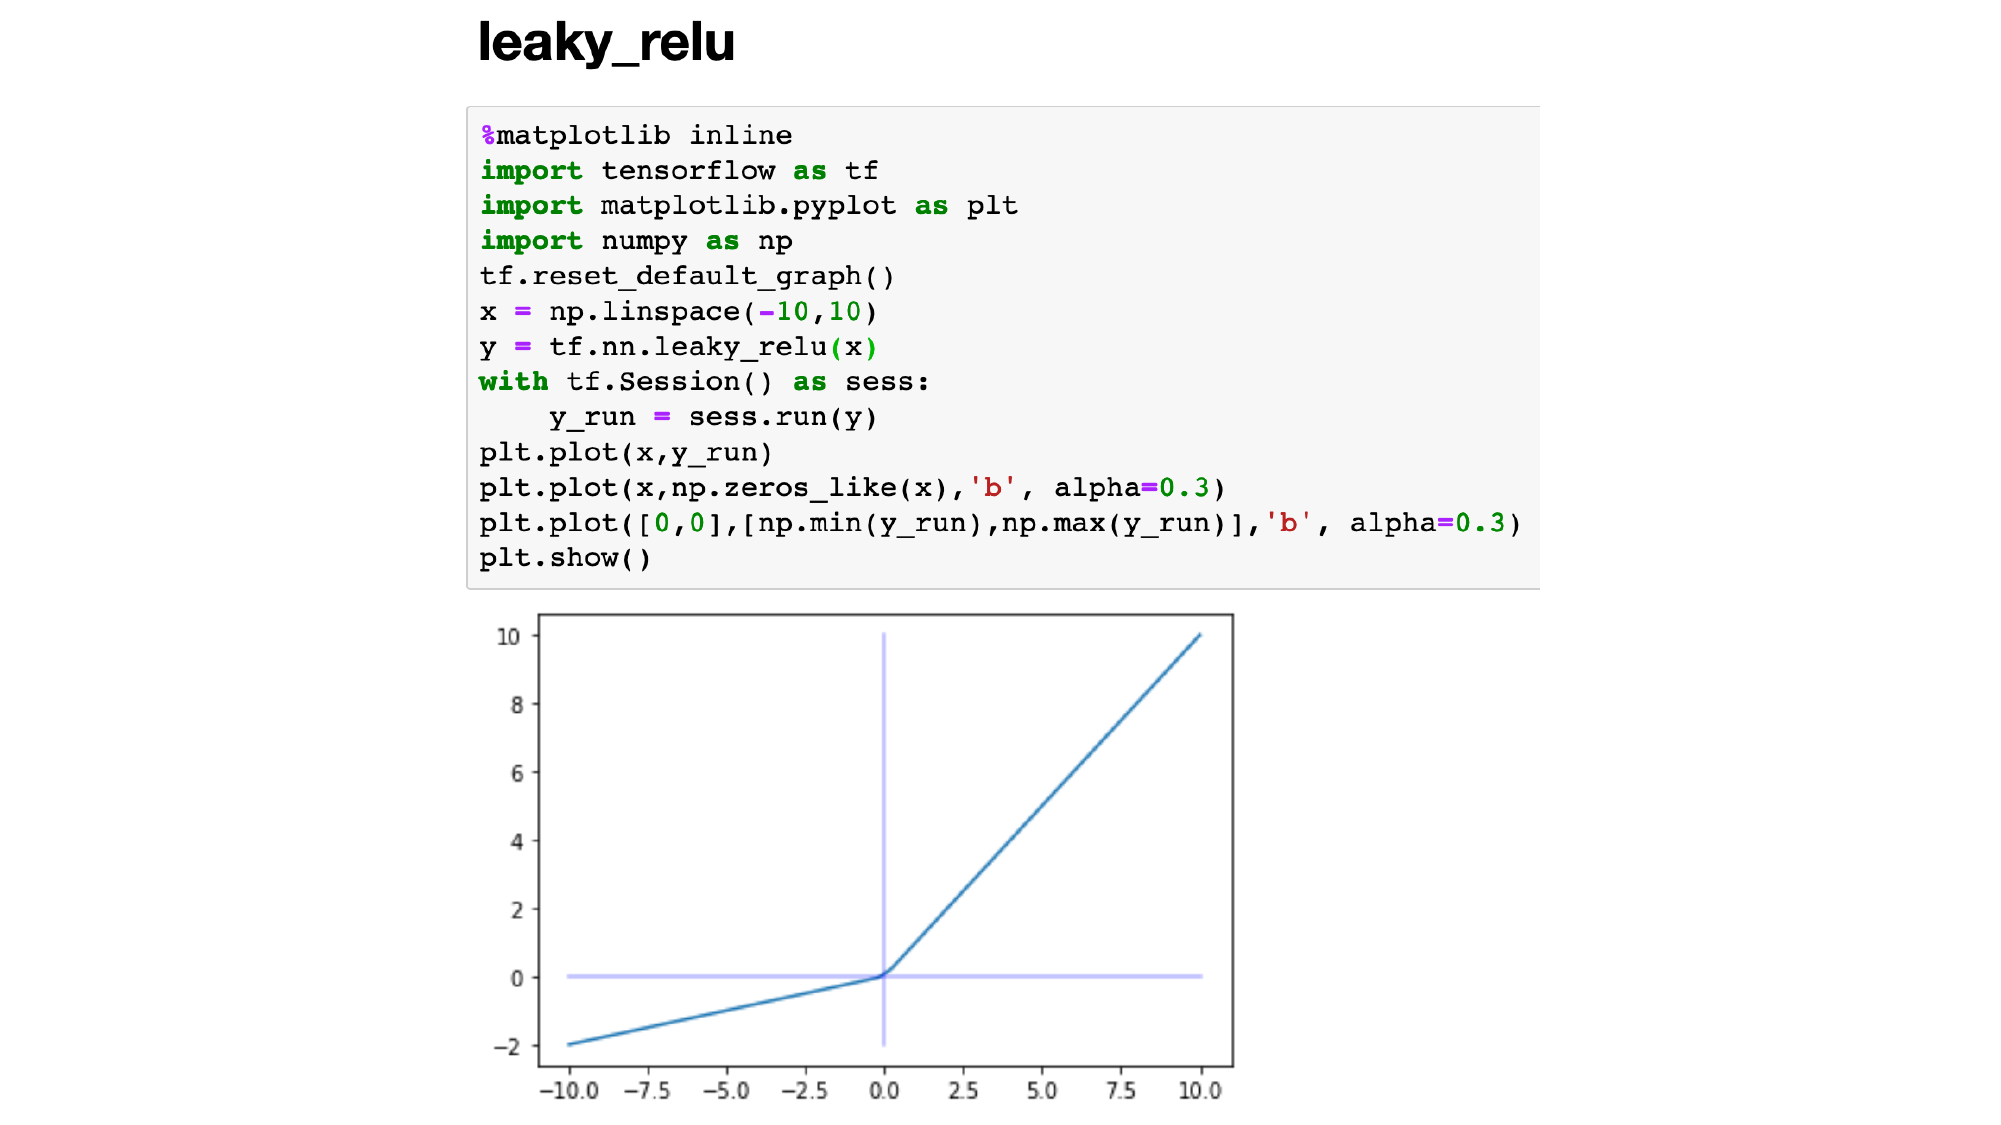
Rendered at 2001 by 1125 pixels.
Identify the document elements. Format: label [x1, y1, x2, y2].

picture [459, 0, 1540, 1125]
